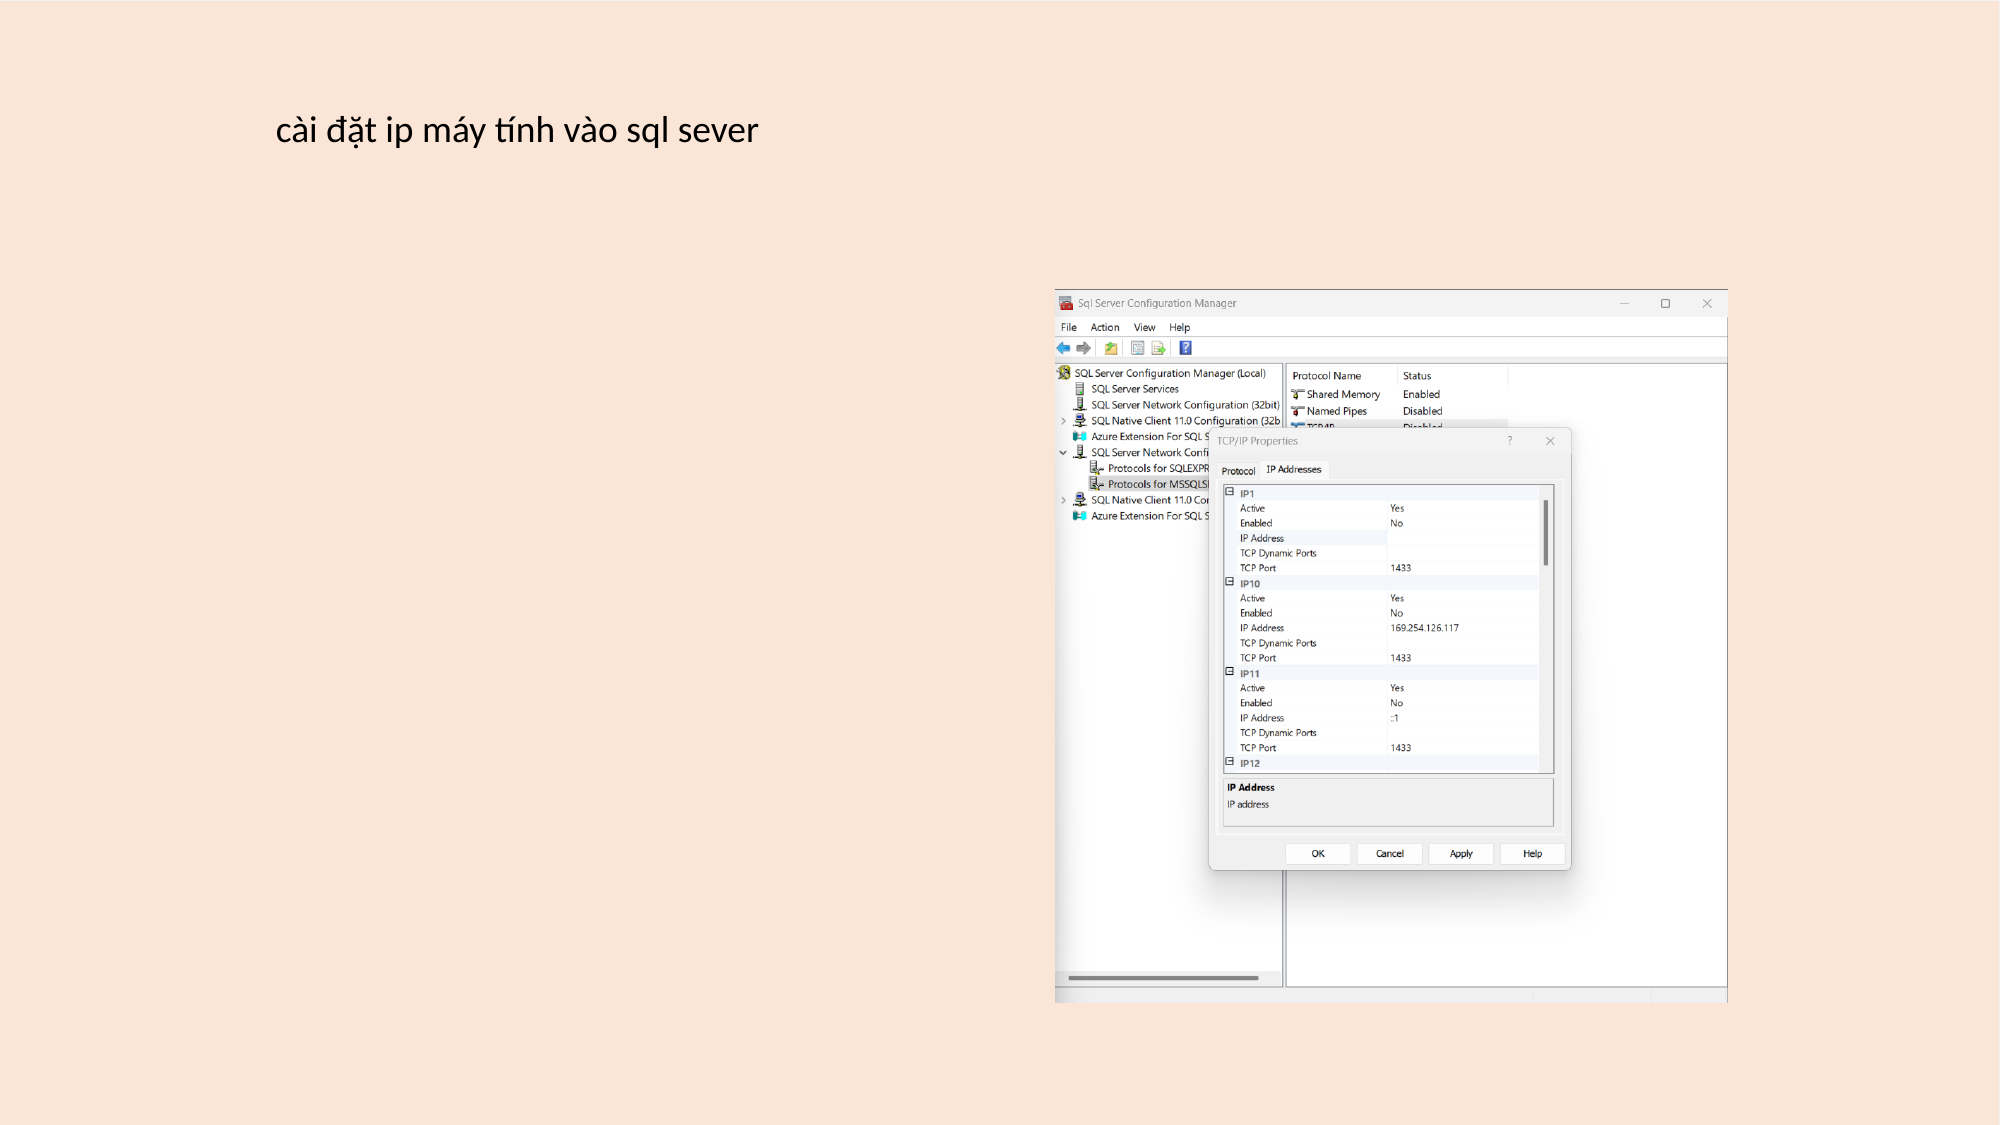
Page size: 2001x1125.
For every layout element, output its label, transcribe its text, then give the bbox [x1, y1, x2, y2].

text_box [0, 0, 2000, 1125]
text_box cài đặt ip máy tính vào sql sever [261, 97, 928, 203]
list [1055, 288, 1727, 1003]
